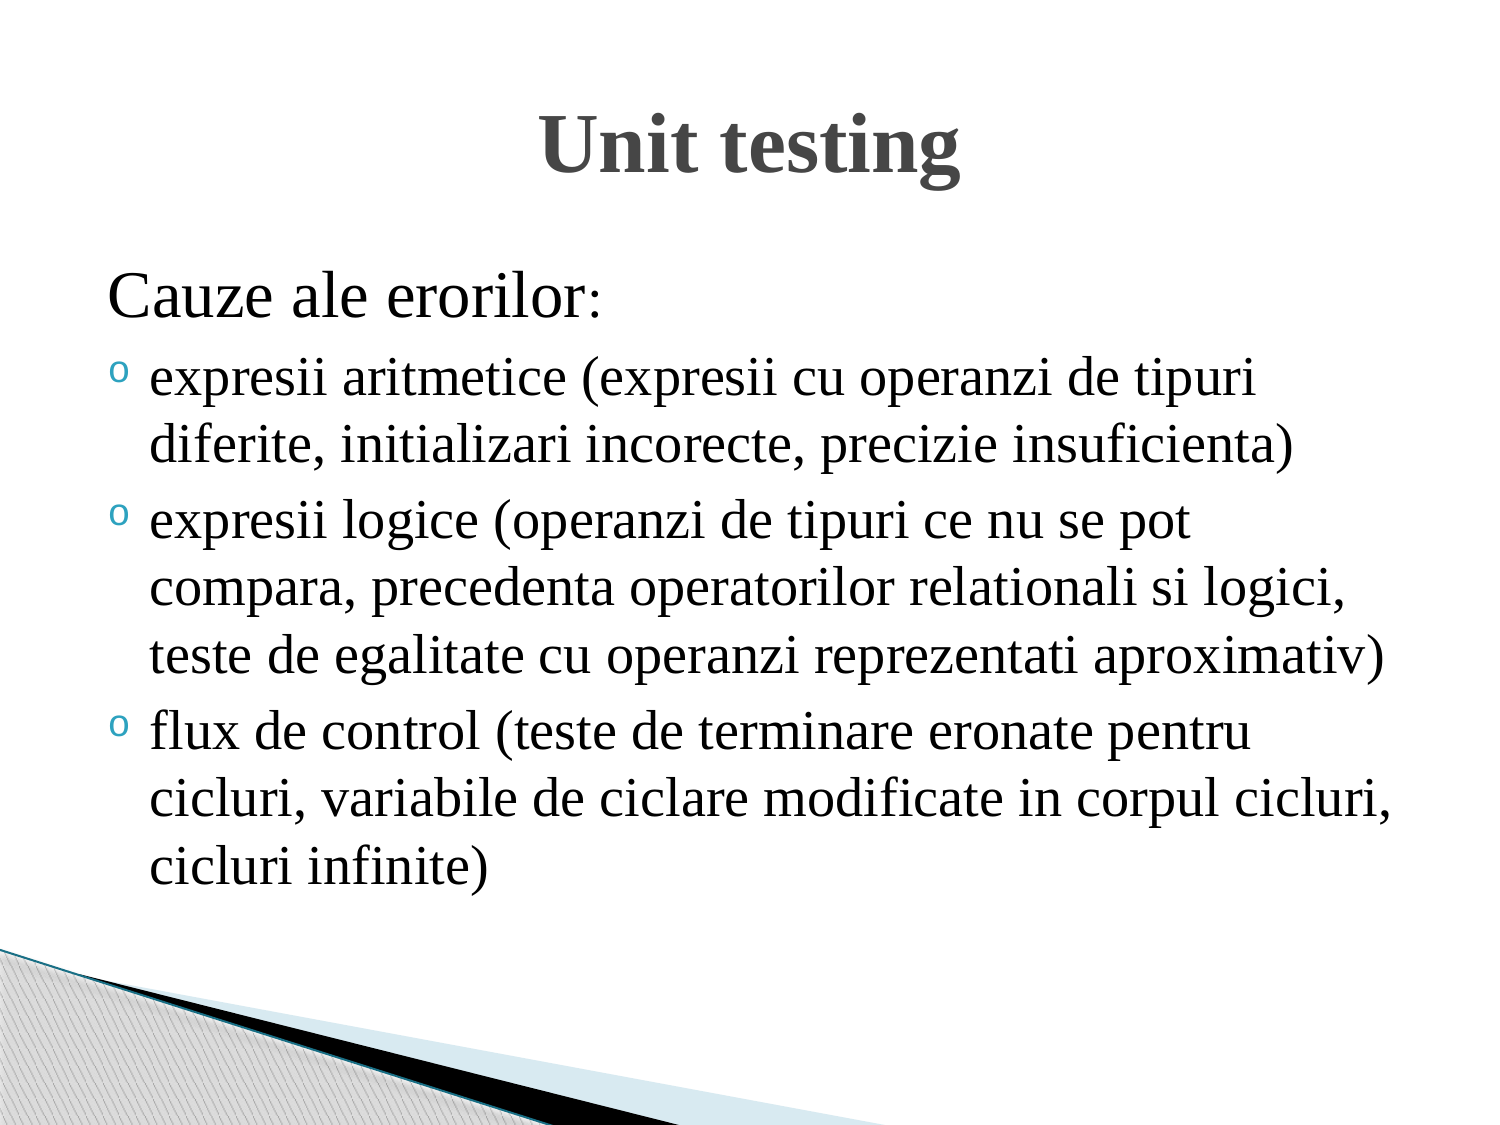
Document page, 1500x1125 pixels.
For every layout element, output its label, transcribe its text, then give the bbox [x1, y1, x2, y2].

title Unit testing [75, 45, 1425, 233]
list Cauze ale erorilor: expresii aritmetice (expresii cu operanzi de tipuri diferite, initializari incorecte, precizie insuficienta) expresii logice (operanzi de tipuri ce nu se pot compara, precedenta operatorilor relationali si logici, teste de egalitate cu operanzi reprezentati aproximativ) flux de control (teste de terminare eronate pentru cicluri, variabile de ciclare modificate in corpul cicluri, cicluri infinite) [75, 243, 1425, 986]
